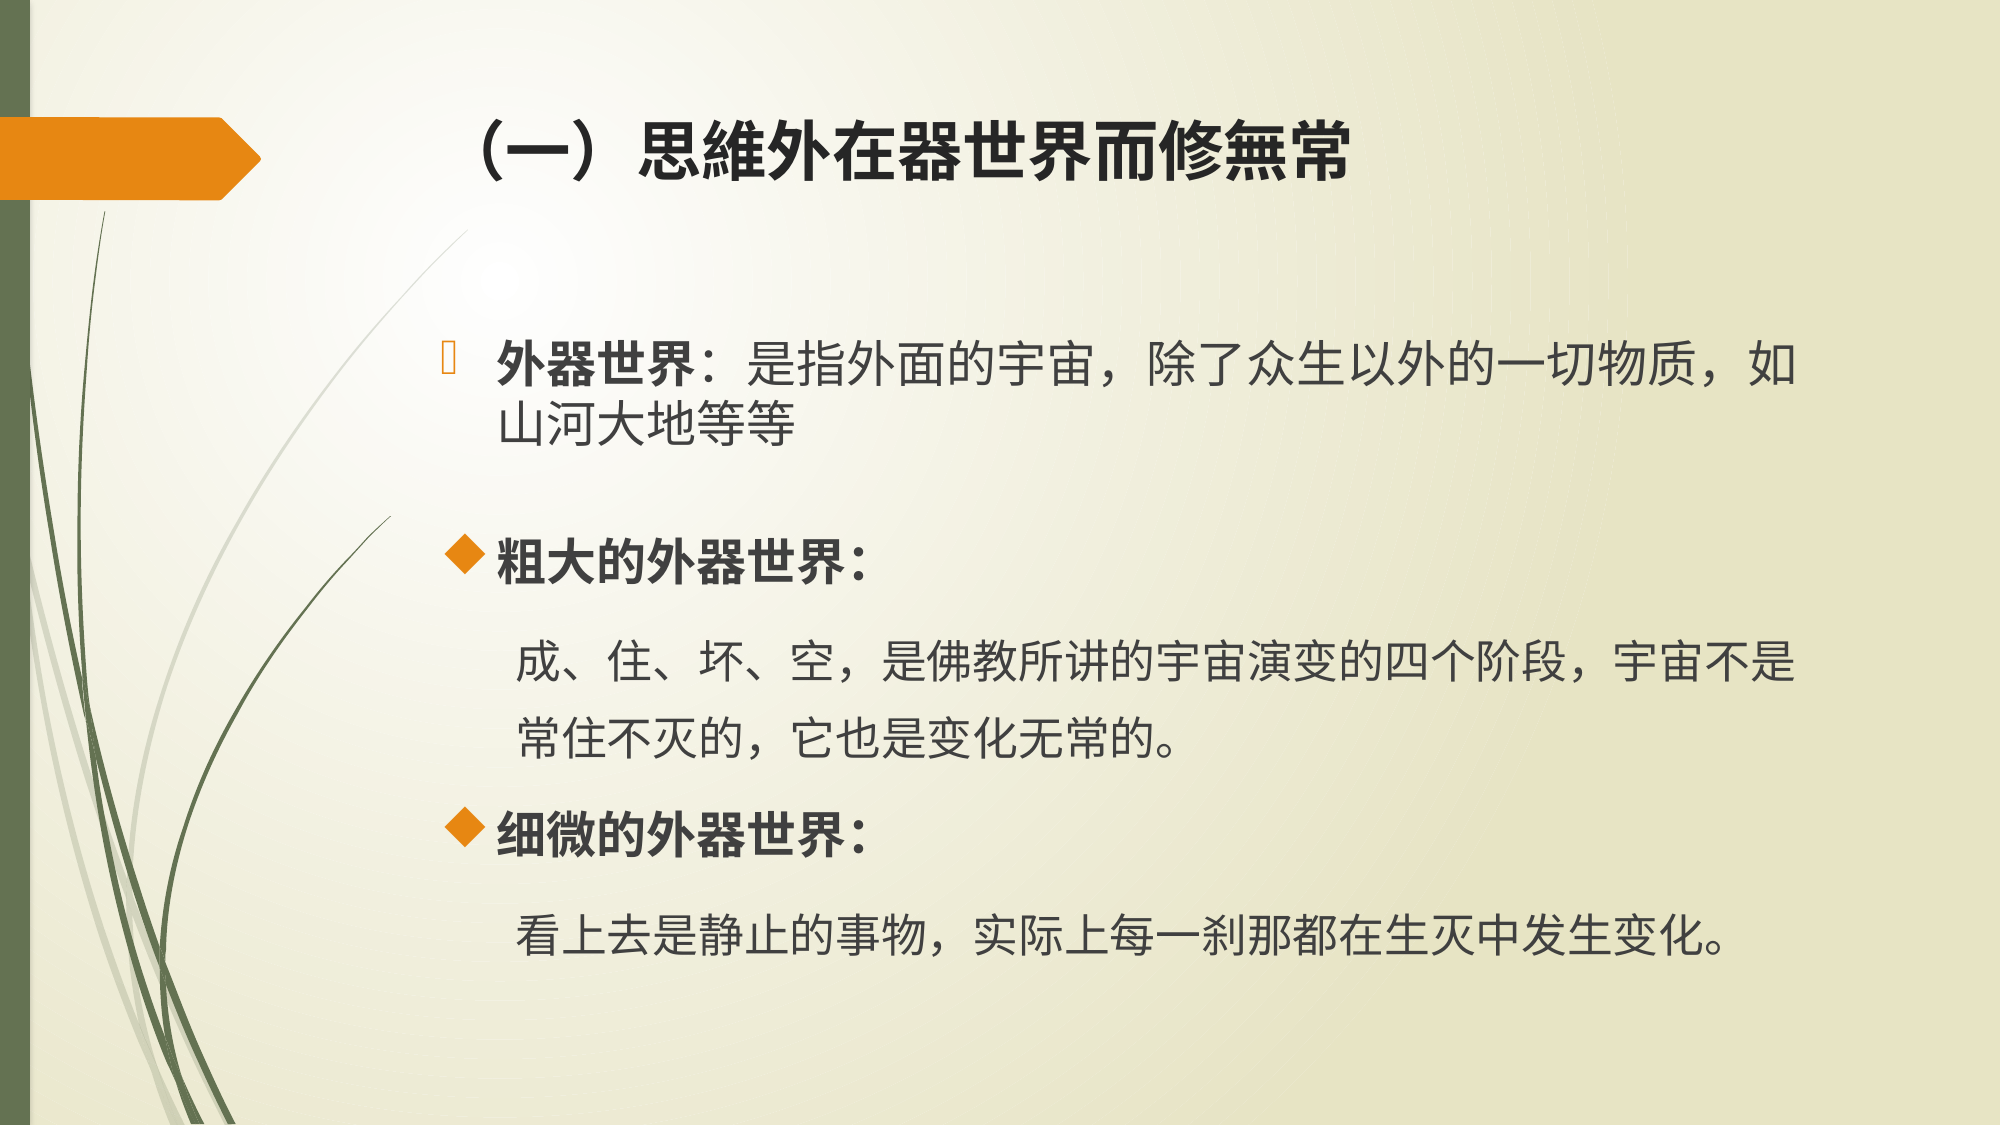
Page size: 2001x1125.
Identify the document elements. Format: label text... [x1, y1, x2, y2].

list 外器世界：是指外面的宇宙，除了众生以外的一切物质，如山河大地等等 粗大的外器世界： 成、住、坏、空，是佛教所讲的宇宙演变的四个阶段，宇宙不是常住不灭的，它也是变化无常的。 细微的外器世界： 看上去是静止的事物，实际上每一刹那都在生灭中发生变化。 [425, 324, 1826, 1125]
title （一）思維外在器世界而修無常 [425, 102, 1888, 313]
